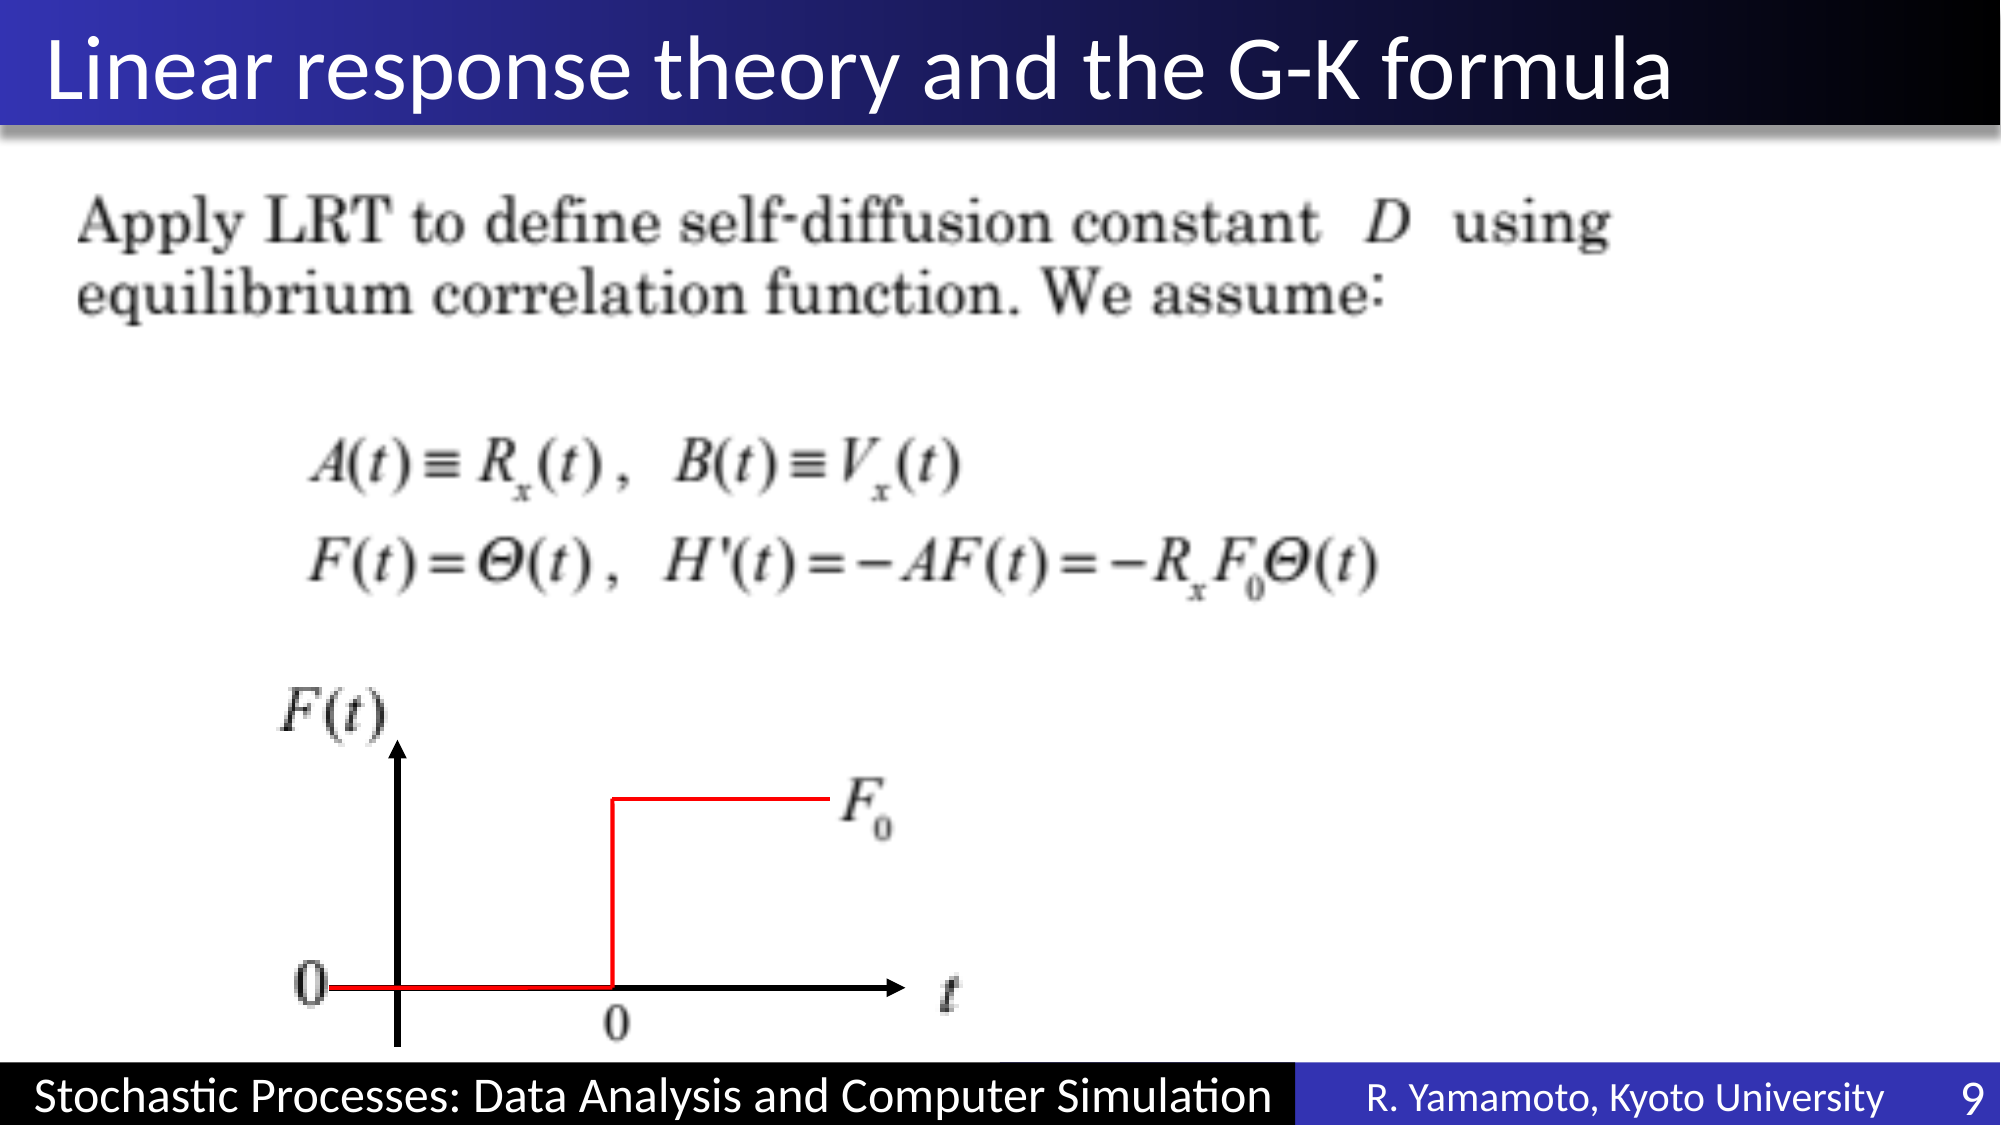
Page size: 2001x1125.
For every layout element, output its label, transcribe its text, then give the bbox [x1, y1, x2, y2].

slide_number 9 [1900, 1065, 2000, 1125]
footer R. Yamamoto, Kyoto University [999, 1065, 1900, 1125]
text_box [77, 184, 1922, 607]
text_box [269, 675, 965, 1047]
title Linear response theory and the G-K formula [0, 0, 1951, 126]
